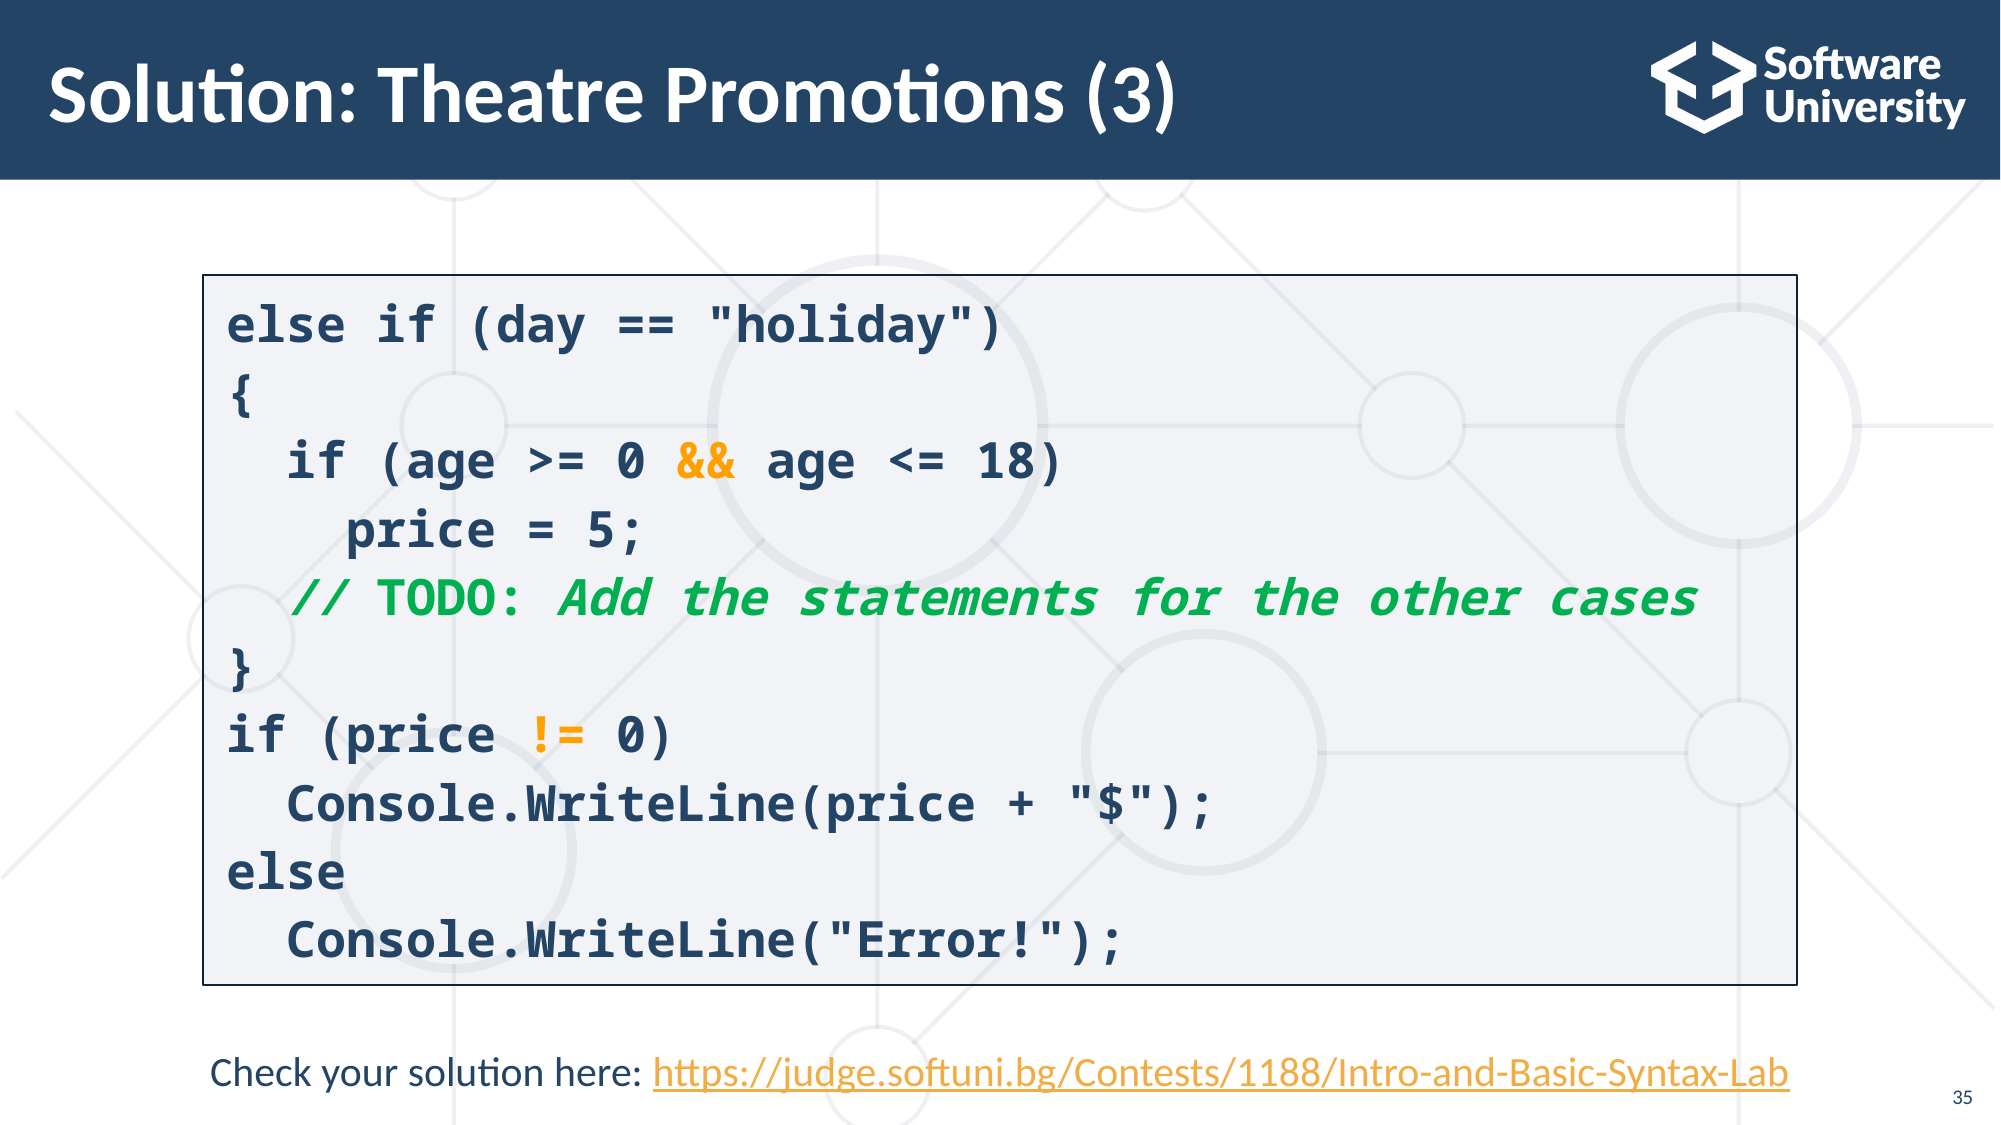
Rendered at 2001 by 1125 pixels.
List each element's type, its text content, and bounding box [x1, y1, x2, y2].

text_box else if (day == "holiday") { if (age >= 0 && age <= 18) price = 5; // TODO: Add the statements for the other cases } if (price != 0) Console.WriteLine(price + "$"); else Console.WriteLine("Error!"); [203, 274, 1797, 986]
text_box 35 [1927, 1067, 1989, 1117]
picture [1651, 41, 1966, 134]
text_box Check your solution here: https://judge.softuni.bg/Contests/1188/Intro-and-Basic-Syntax-Lab [131, 1036, 1869, 1102]
title Solution: Theatre Promotions (3) [31, 16, 1625, 162]
